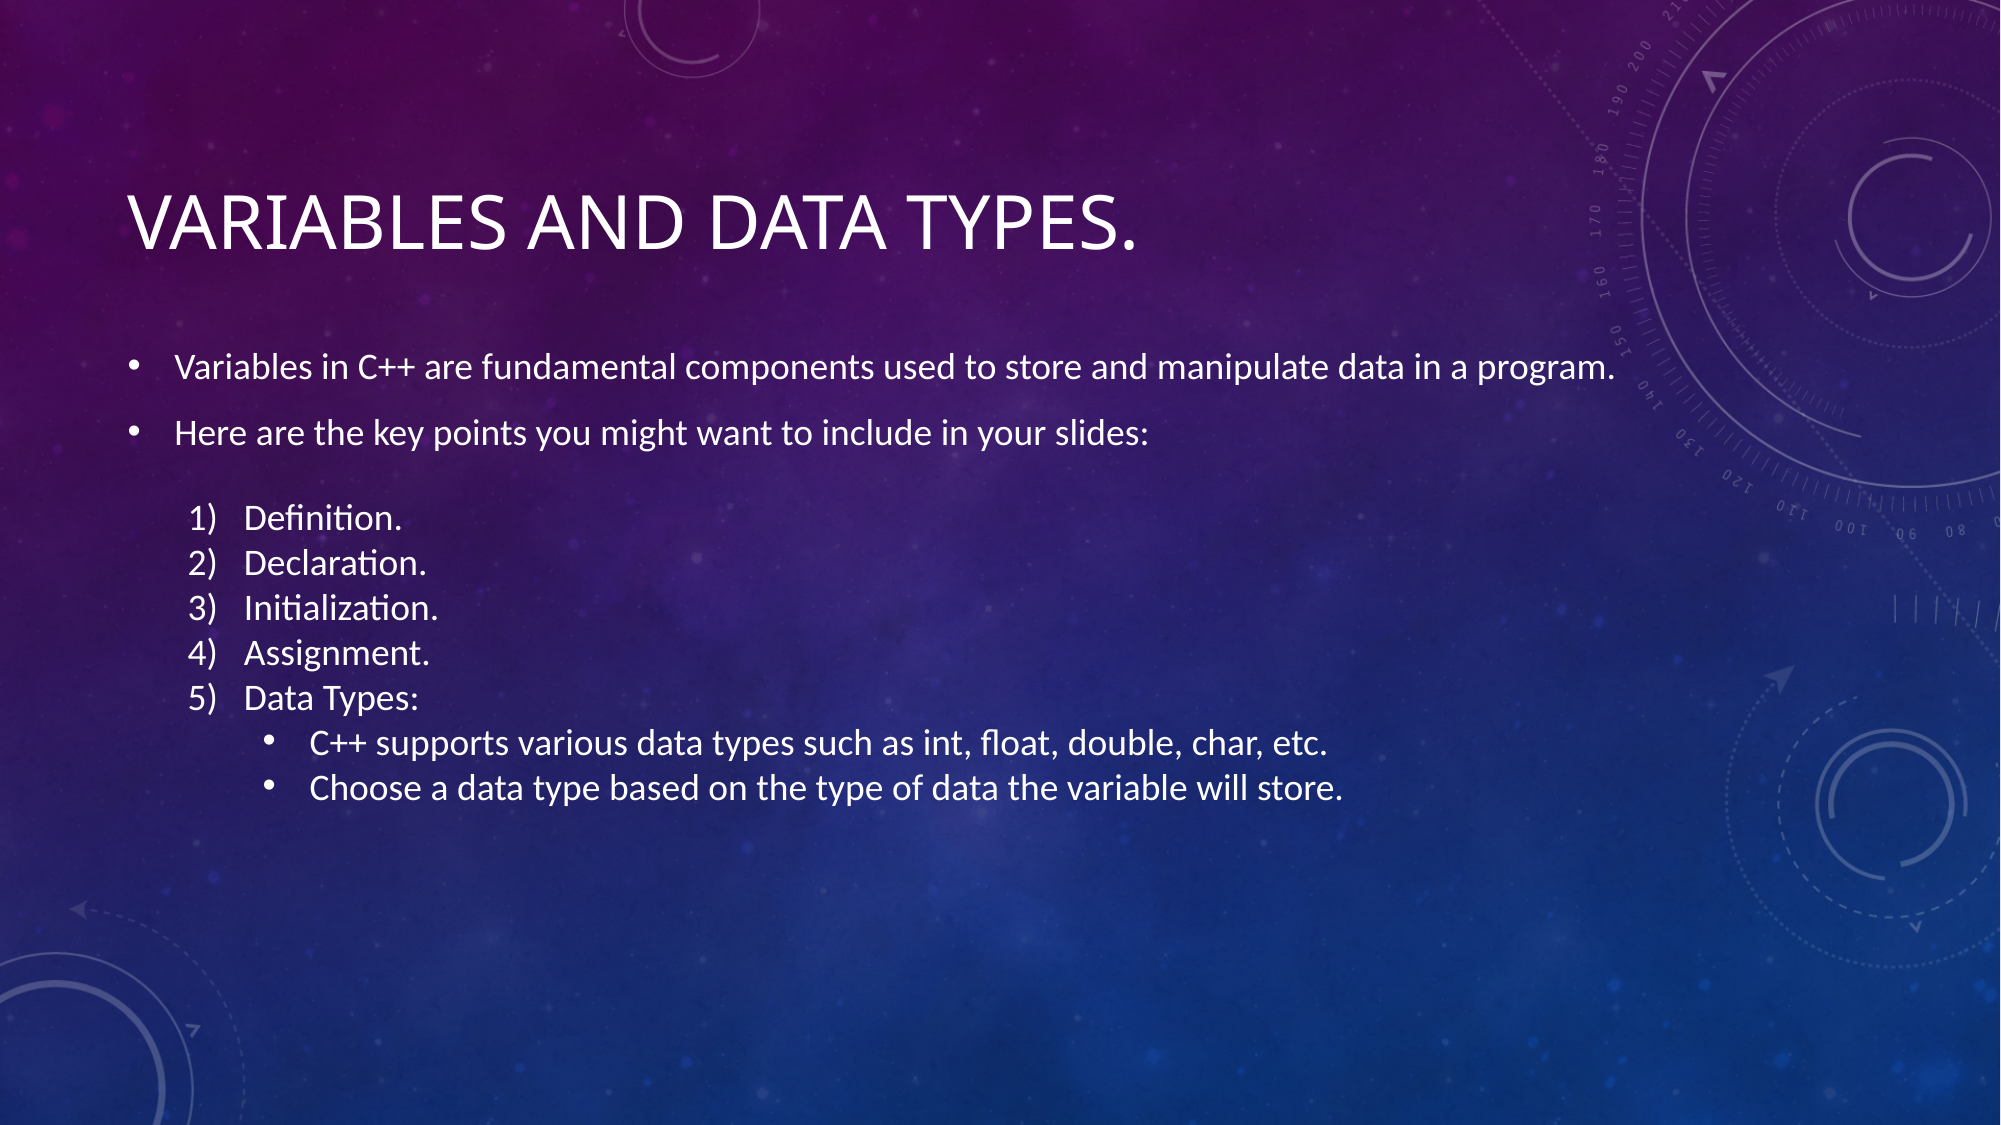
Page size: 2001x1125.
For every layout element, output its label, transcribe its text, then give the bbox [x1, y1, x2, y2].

picture [0, 0, 2001, 1125]
title Variables and data types. [112, 99, 1775, 310]
list Variables in C++ are fundamental components used to store and manipulate data in a program. Here are the key points you might want to include in your slides: [112, 310, 1775, 486]
text_box Definition. Declaration. Initialization. Assignment. Data Types: C++ supports various data types such as int, float, double, char, etc. Choose a data type based on the type of data the variable will store. [172, 485, 1448, 815]
